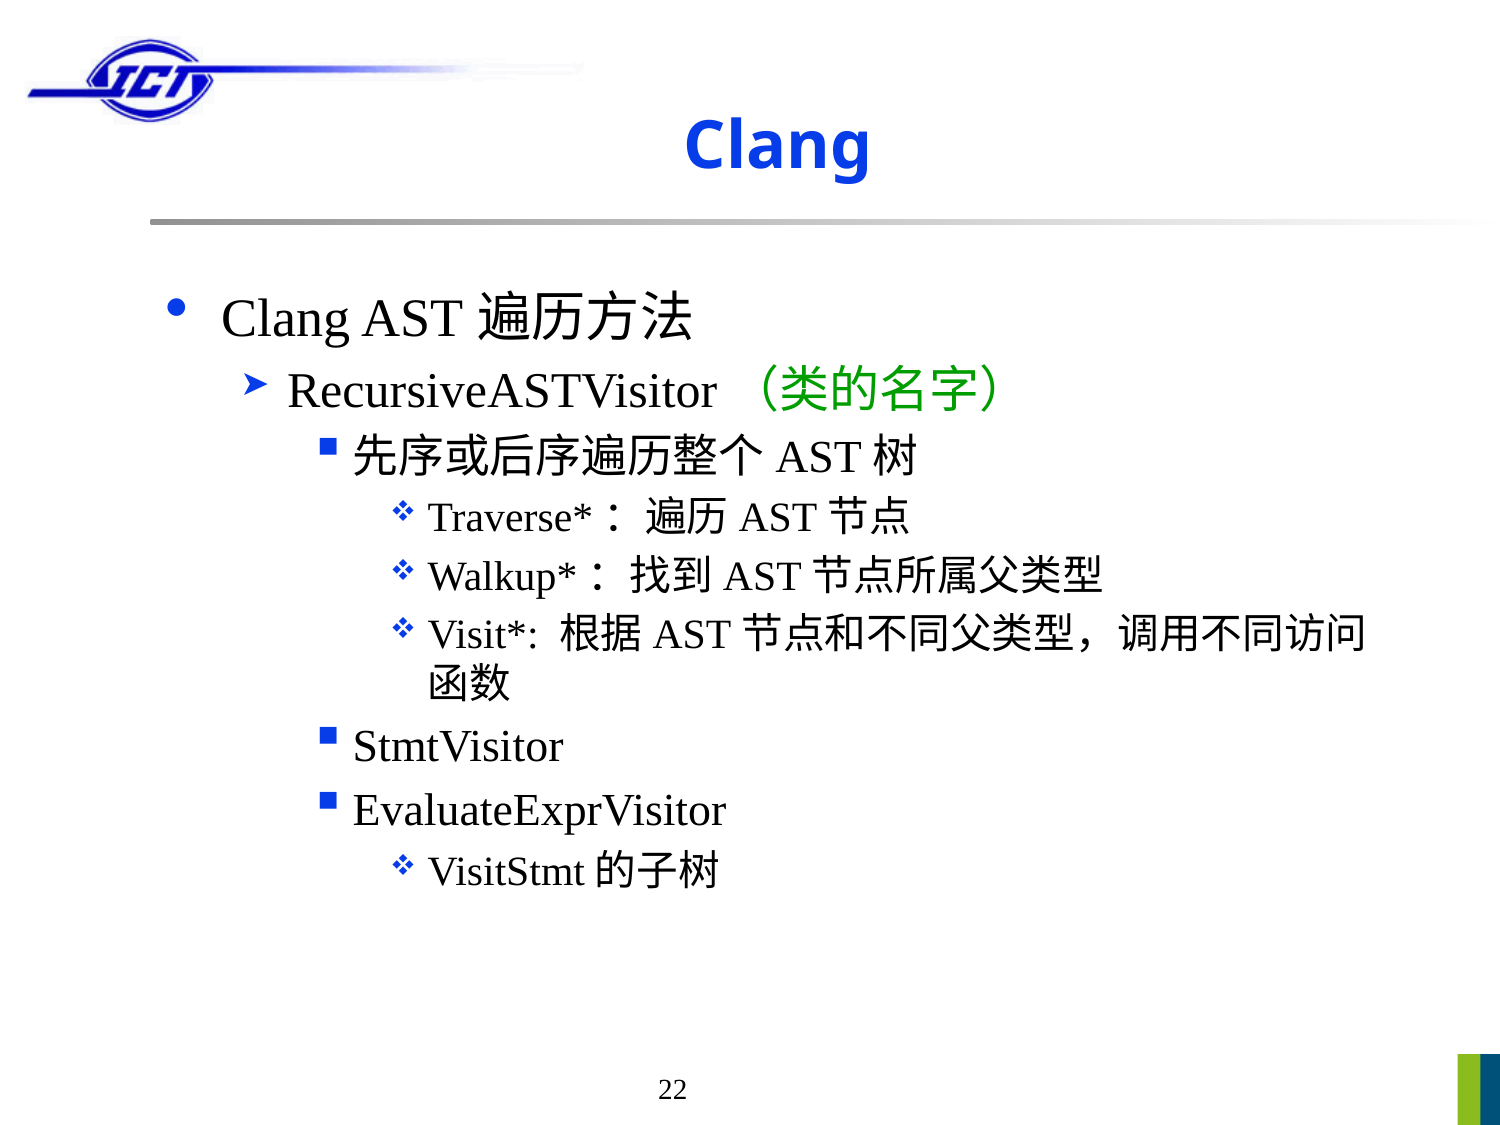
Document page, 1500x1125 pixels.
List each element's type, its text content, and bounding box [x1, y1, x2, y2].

picture [24, 36, 600, 125]
list Clang AST遍历方法 RecursiveASTVisitor（类的名字） 先序或后序遍历整个AST树 Traverse*：遍历AST节点 Walkup*：找到AST节点所属父类型 Visit*: 根据AST节点和不同父类型，调用不同访问函数 StmtVisitor EvaluateExprVisitor VisitStmt的子树 [150, 275, 1388, 1013]
title Clang [159, 66, 1397, 217]
